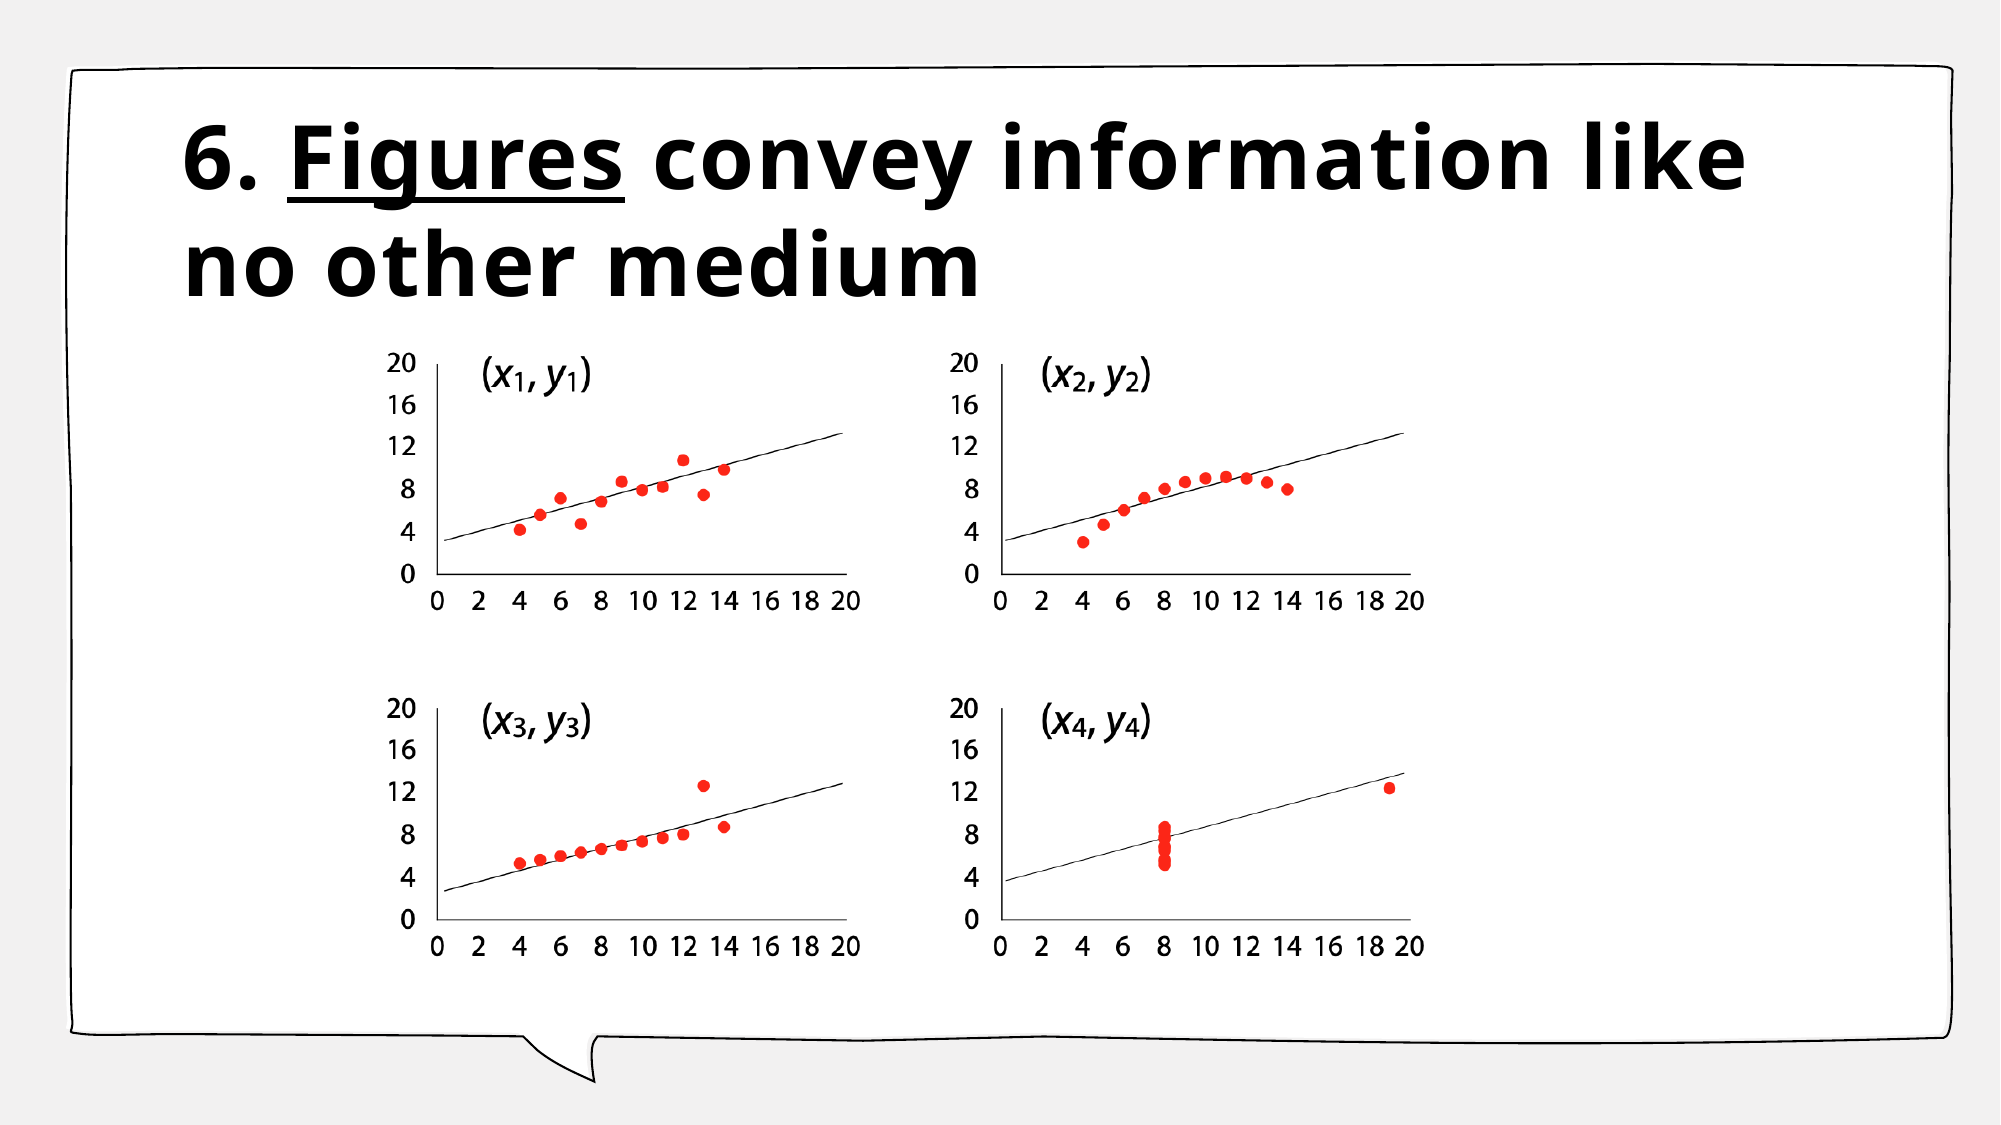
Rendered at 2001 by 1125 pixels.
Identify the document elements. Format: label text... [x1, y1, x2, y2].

title 6. Figures convey information like no other medium [167, 91, 1863, 324]
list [358, 323, 1484, 993]
